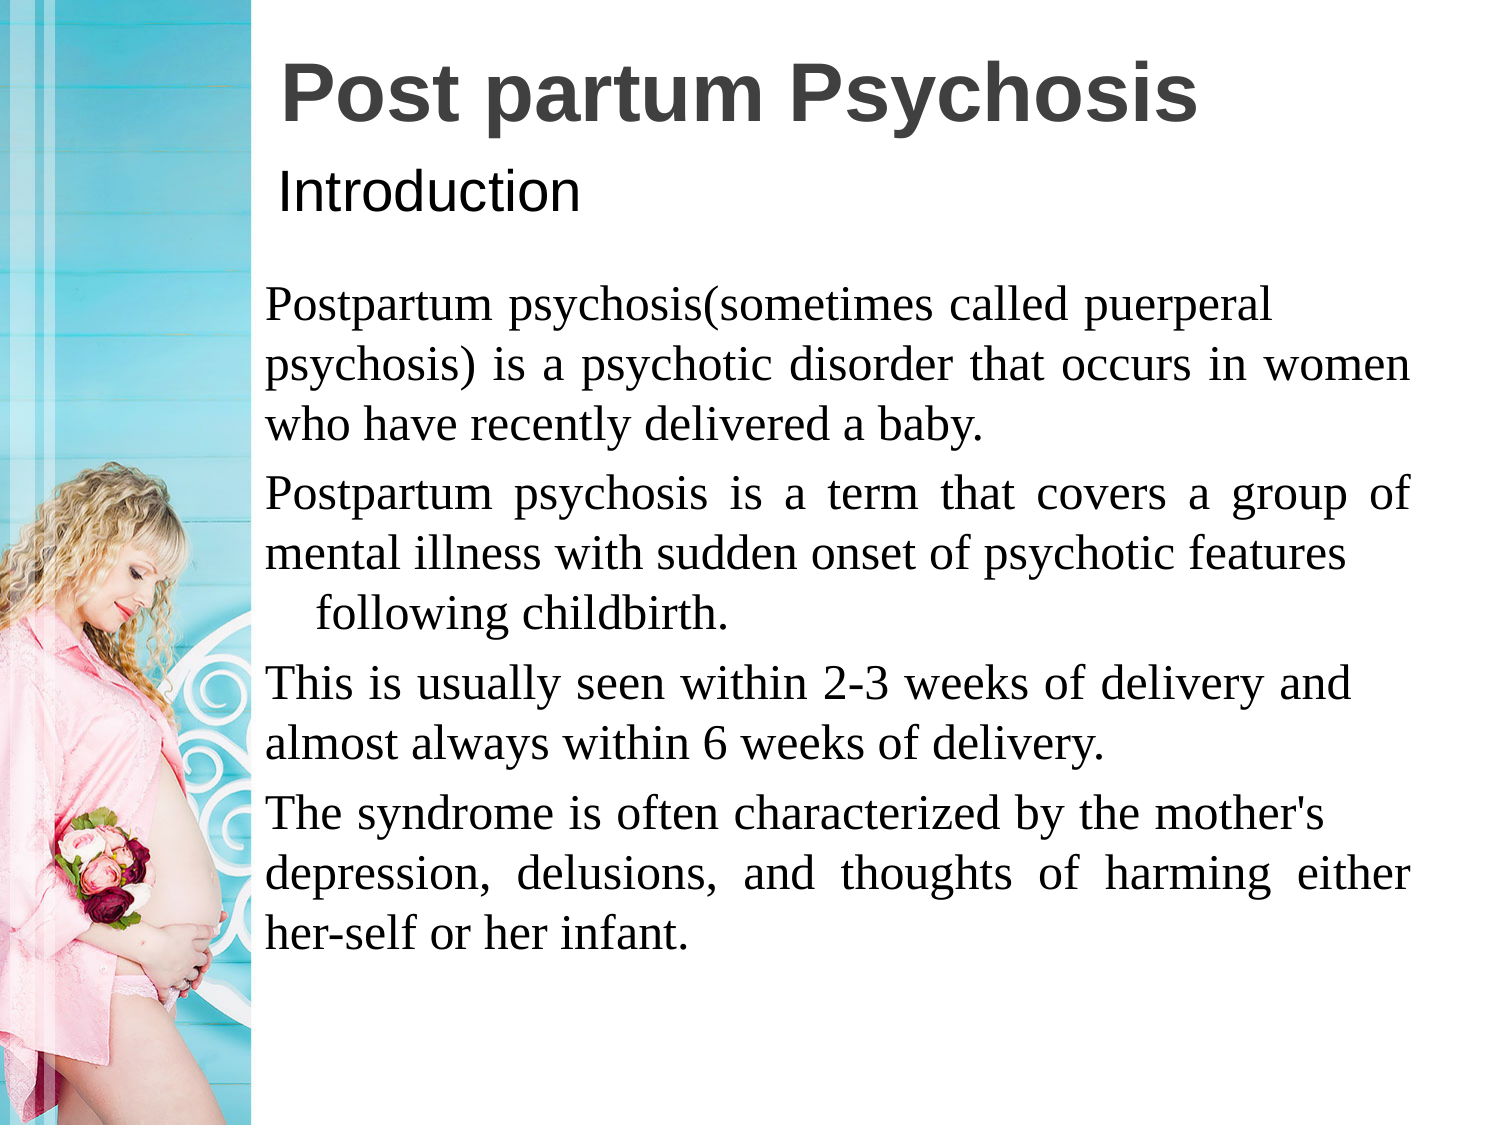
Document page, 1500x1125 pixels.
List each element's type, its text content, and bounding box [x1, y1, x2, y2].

title Post partum Psychosis [265, 0, 1500, 176]
list Postpartum psychosis(sometimes called puerperal psychosis) is a psychotic disorder that occurs in women who have recently delivered a baby. Postpartum psychosis is a term that covers a group of mental illness with sudden onset of psychotic features following childbirth. This is usually seen within 2-3 weeks of delivery and almost always within 6 weeks of delivery. The syndrome is often characterized by the mother's depression, delusions, and thoughts of harming either her-self or her infant. [200, 262, 1427, 983]
list Introduction [262, 149, 1340, 226]
picture [0, 0, 1500, 1125]
